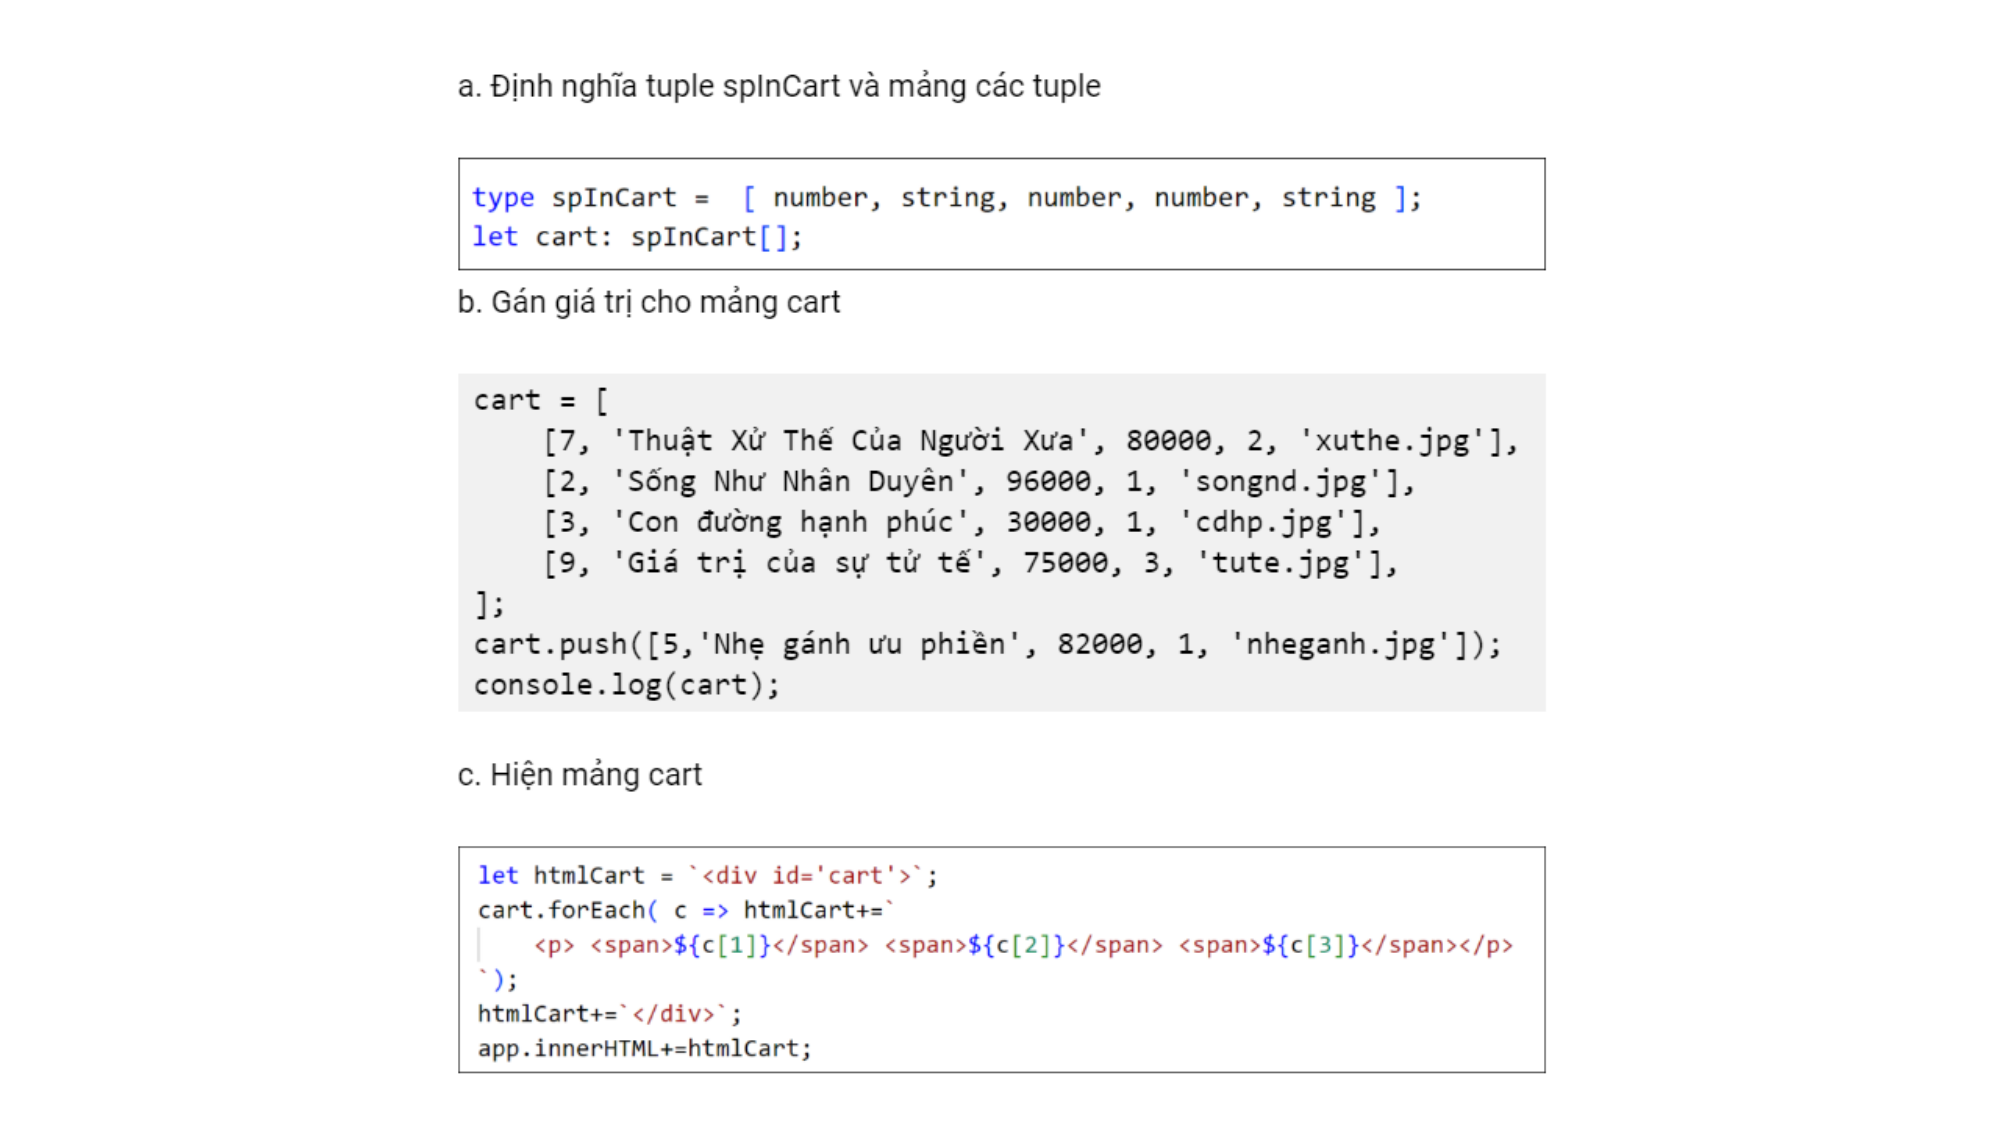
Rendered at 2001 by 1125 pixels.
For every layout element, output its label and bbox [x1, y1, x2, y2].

picture [432, 39, 1568, 1086]
